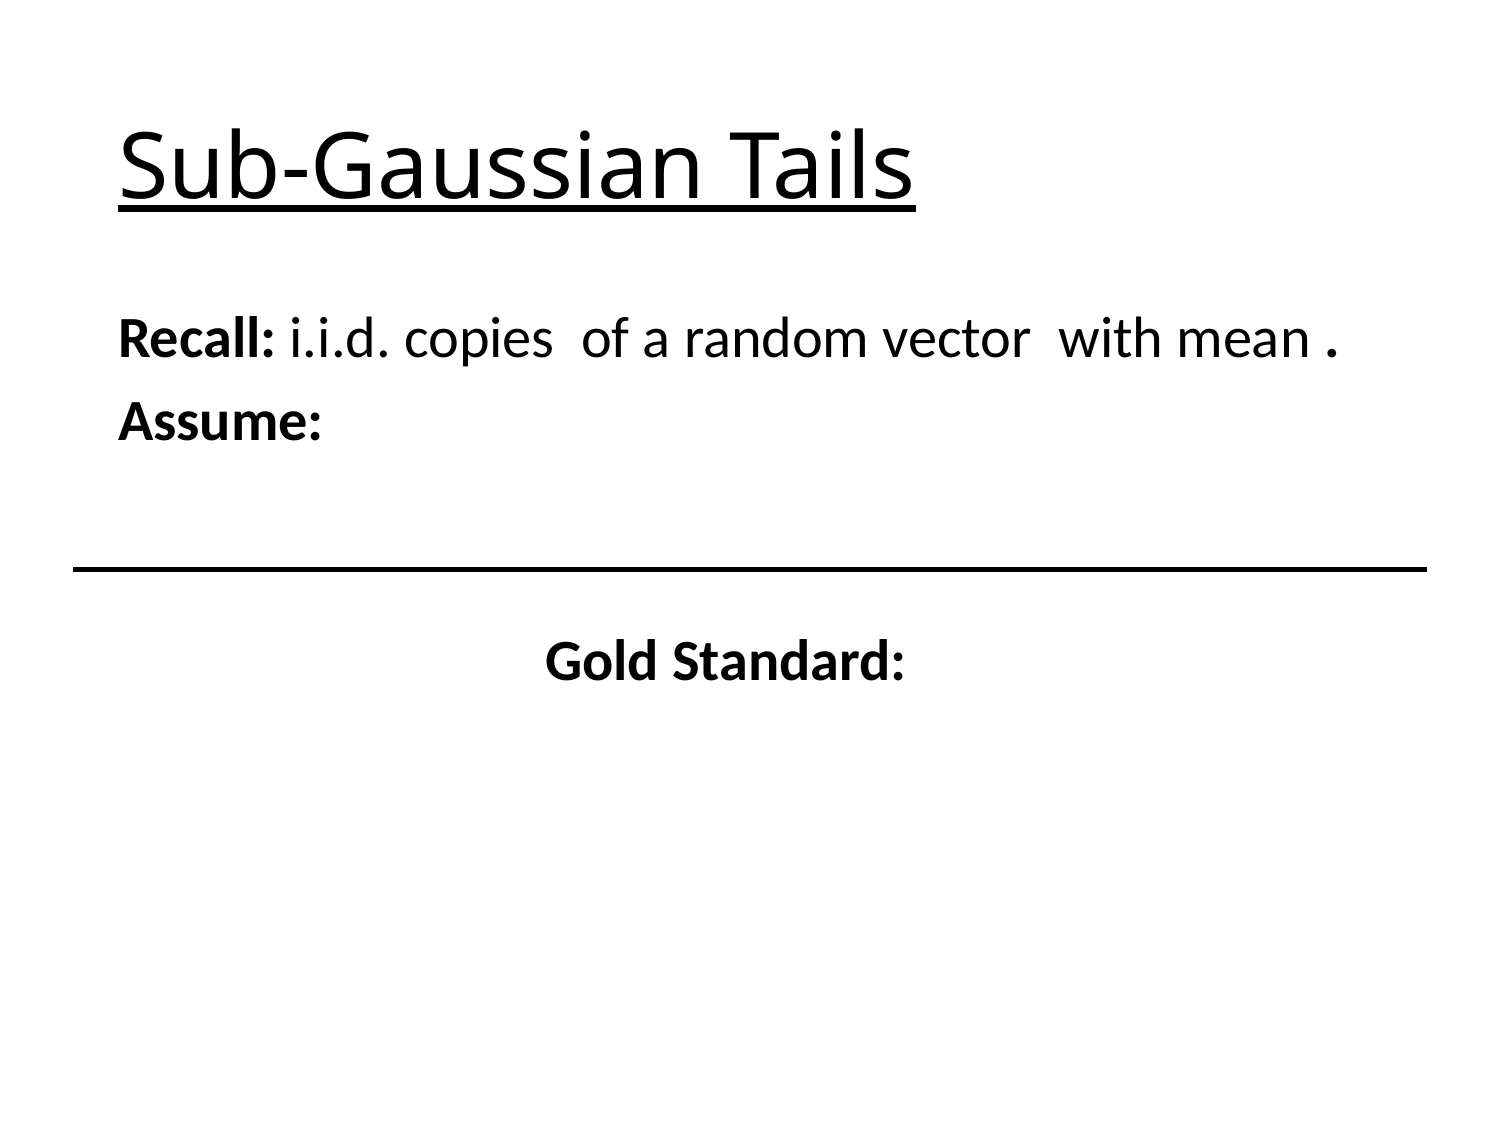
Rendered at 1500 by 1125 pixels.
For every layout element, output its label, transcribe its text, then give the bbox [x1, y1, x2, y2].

title Sub-Gaussian Tails [103, 59, 1397, 278]
